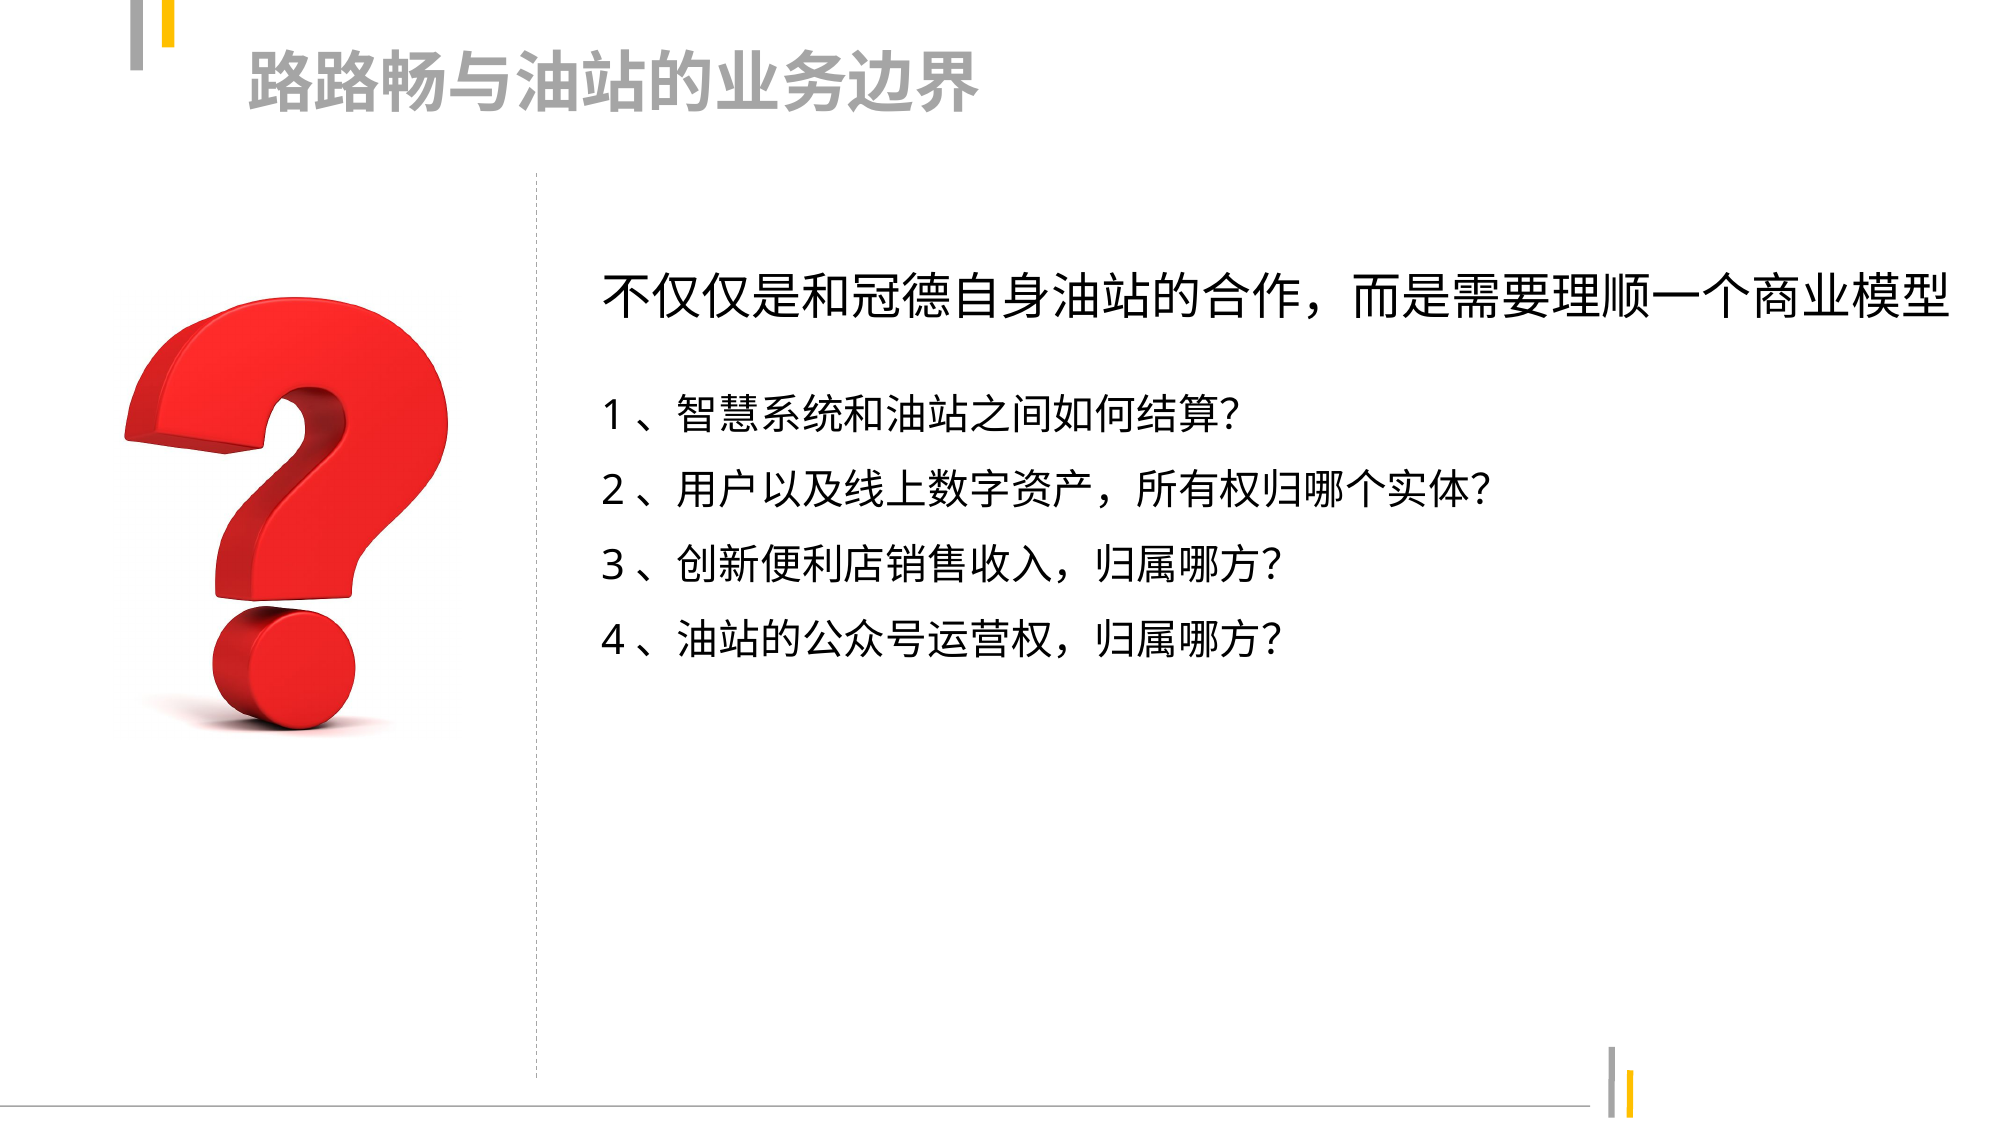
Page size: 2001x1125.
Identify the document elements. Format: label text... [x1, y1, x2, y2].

text_box 路路畅与油站的业务边界 [232, 19, 1851, 140]
text_box 不仅仅是和冠德自身油站的合作，而是需要理顺一个商业模型 [586, 227, 1981, 332]
picture [113, 290, 462, 740]
text_box 1、智慧系统和油站之间如何结算？ 2、用户以及线上数字资产，所有权归哪个实体？ 3、创新便利店销售收入，归属哪方？ 4、油站的公众号运营权，归属哪方？ [586, 355, 1721, 670]
